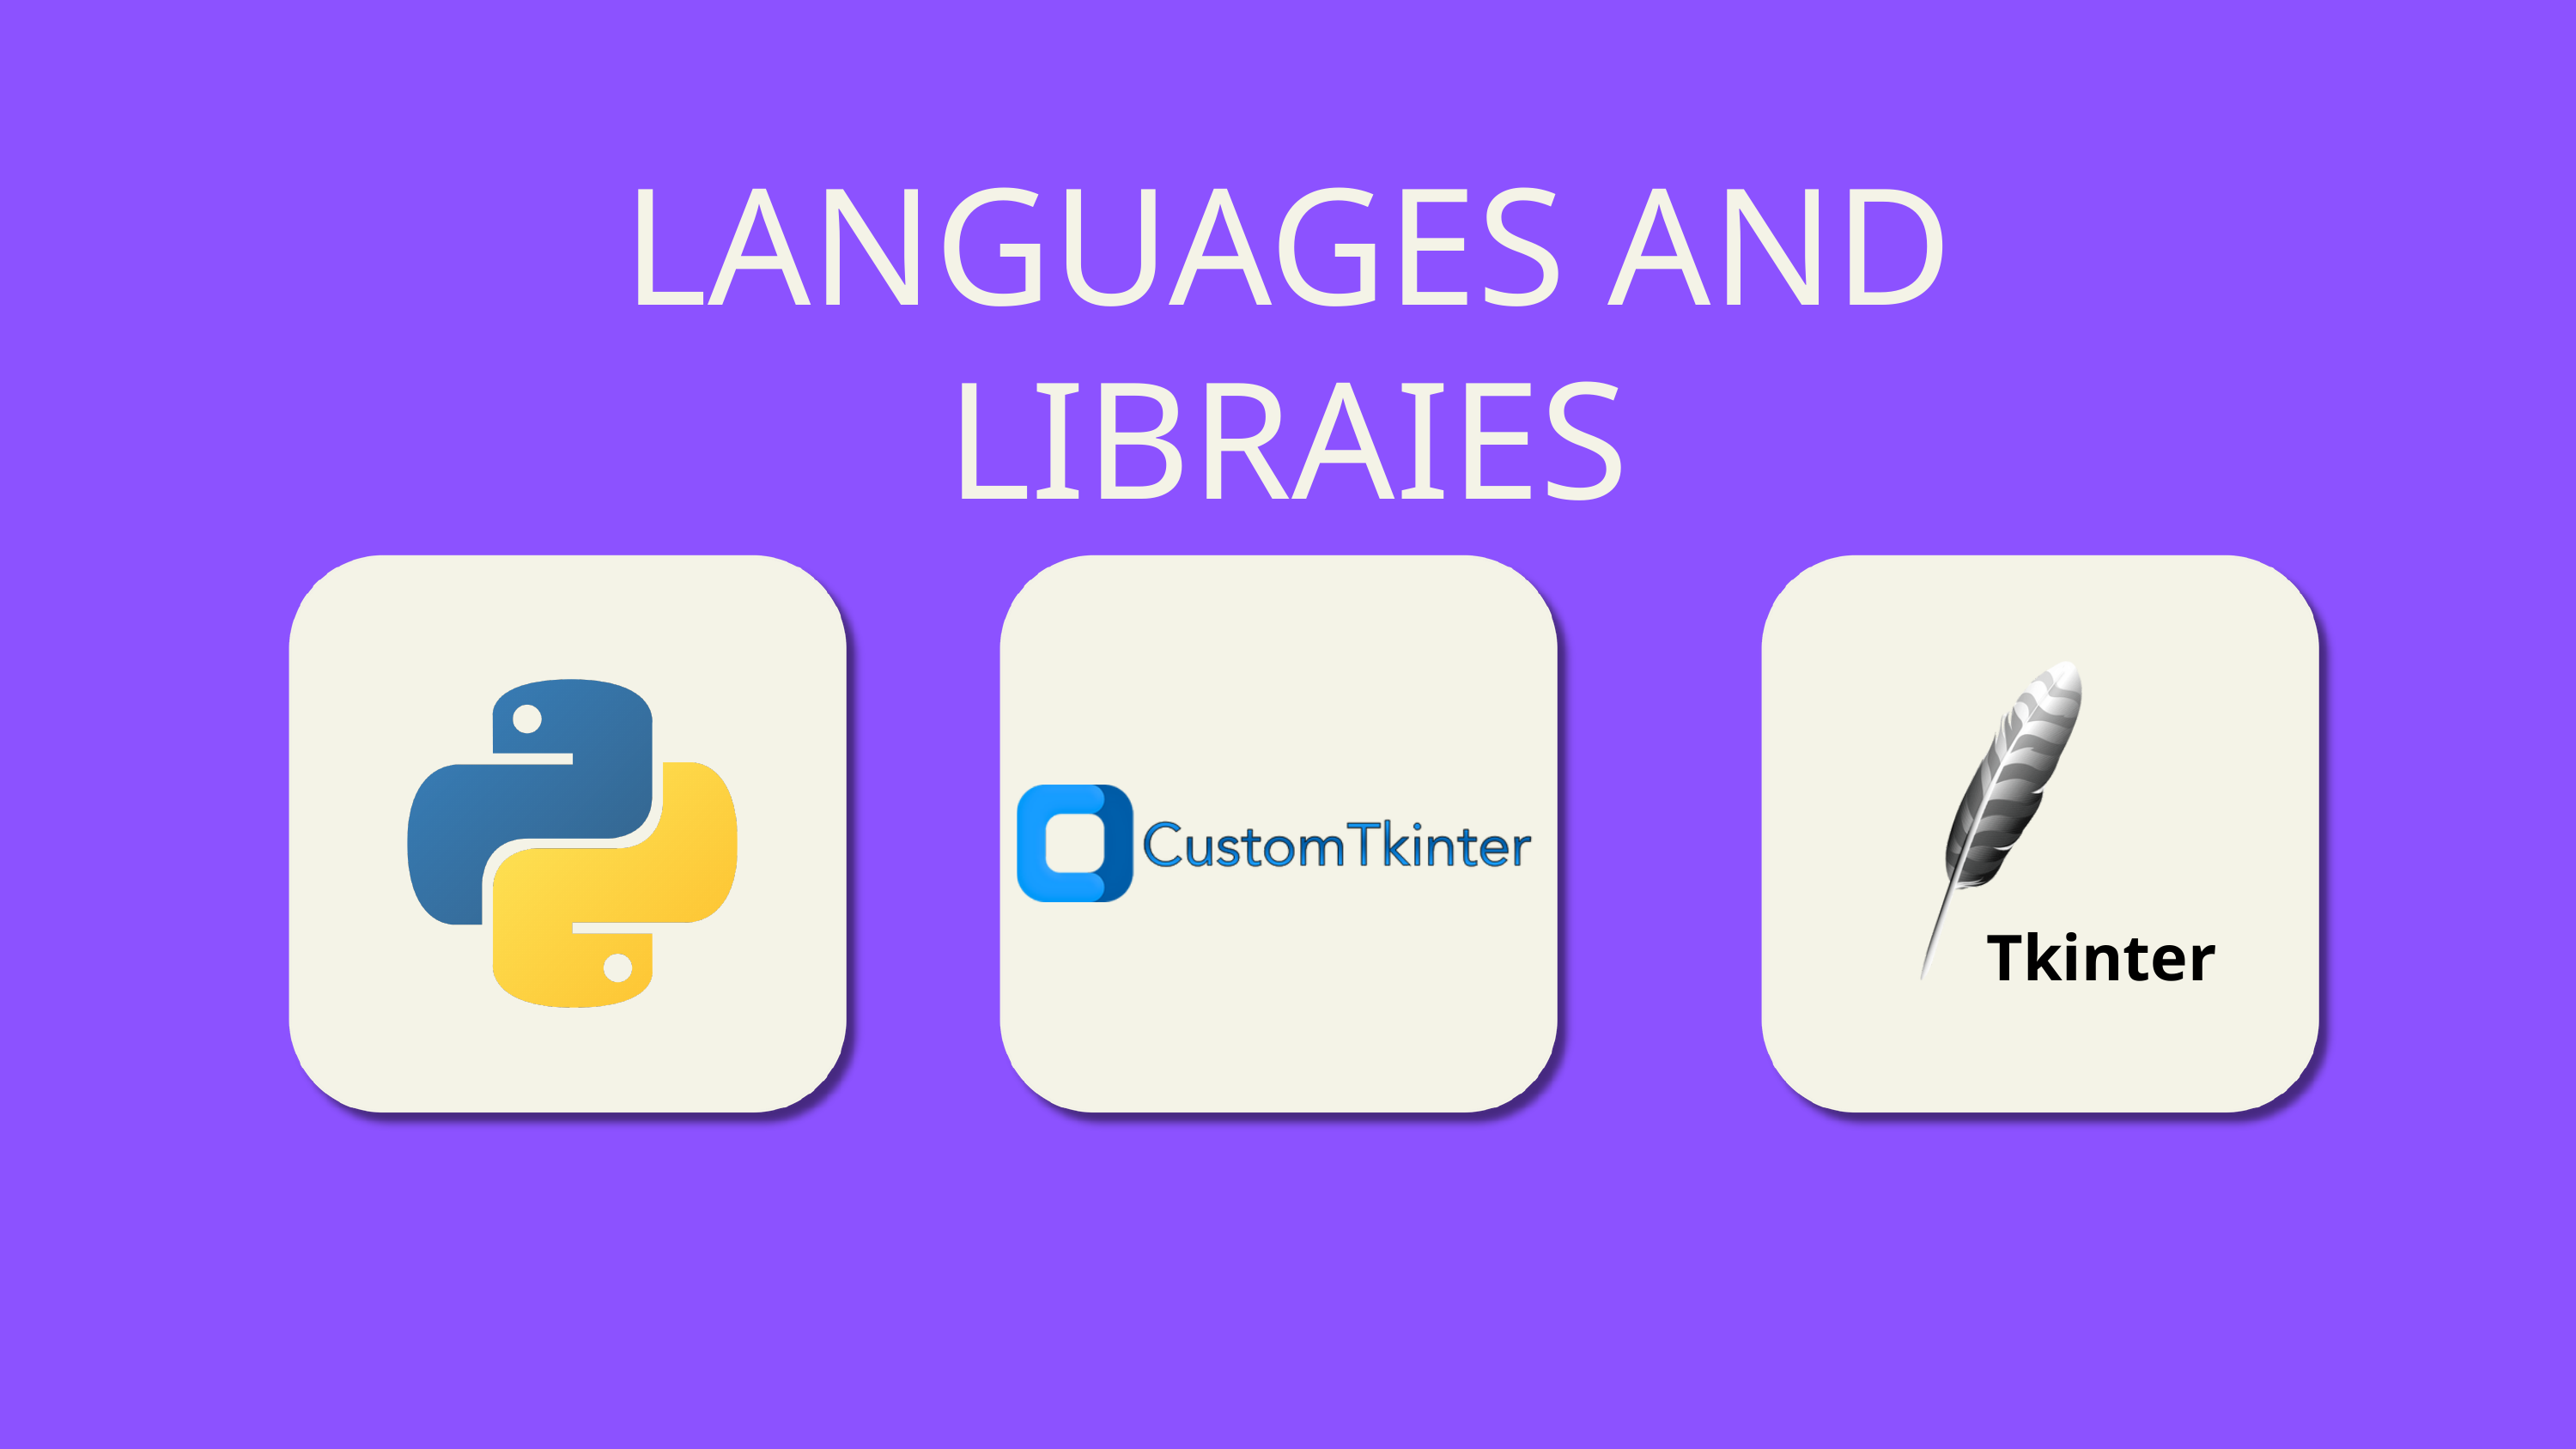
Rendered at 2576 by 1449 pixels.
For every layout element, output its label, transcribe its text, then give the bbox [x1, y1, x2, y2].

text_box [998, 554, 1578, 1134]
text_box [1017, 785, 1559, 902]
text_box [1837, 633, 2366, 1009]
text_box [407, 679, 738, 1008]
text_box LANGUAGES AND LIBRAIES [536, 143, 2039, 532]
text_box [287, 554, 867, 1134]
text_box [1759, 554, 2340, 1134]
